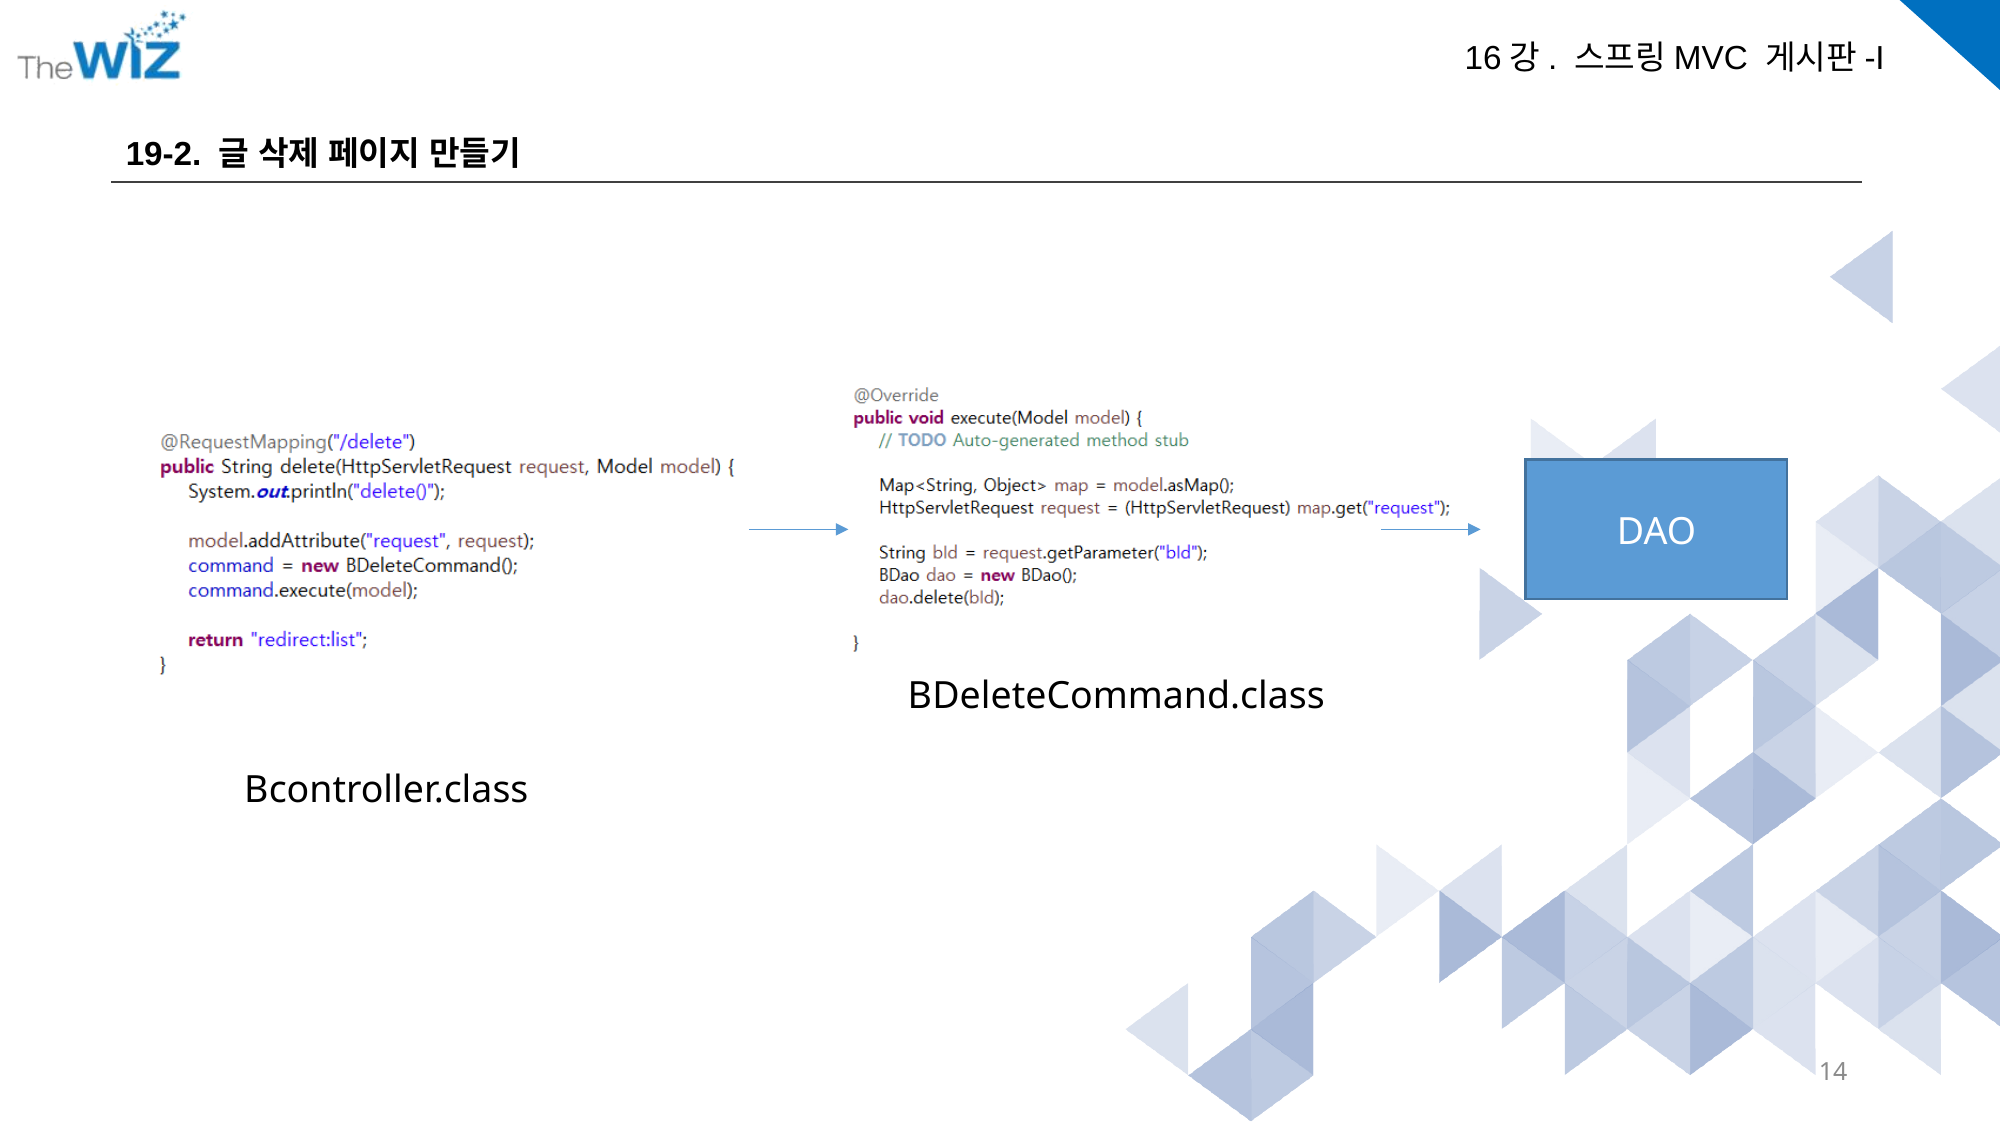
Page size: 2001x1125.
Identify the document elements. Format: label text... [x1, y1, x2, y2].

slide_number 14 [1412, 1042, 1863, 1103]
text_box 19-2. 글 삭제 페이지 만들기 [111, 124, 1863, 180]
picture [153, 426, 740, 678]
text_box DAO [1524, 458, 1788, 600]
text_box BDeleteCommand.class [892, 663, 1340, 724]
text_box Bcontroller.class [229, 757, 544, 818]
picture [848, 383, 1453, 658]
picture [0, 0, 215, 90]
